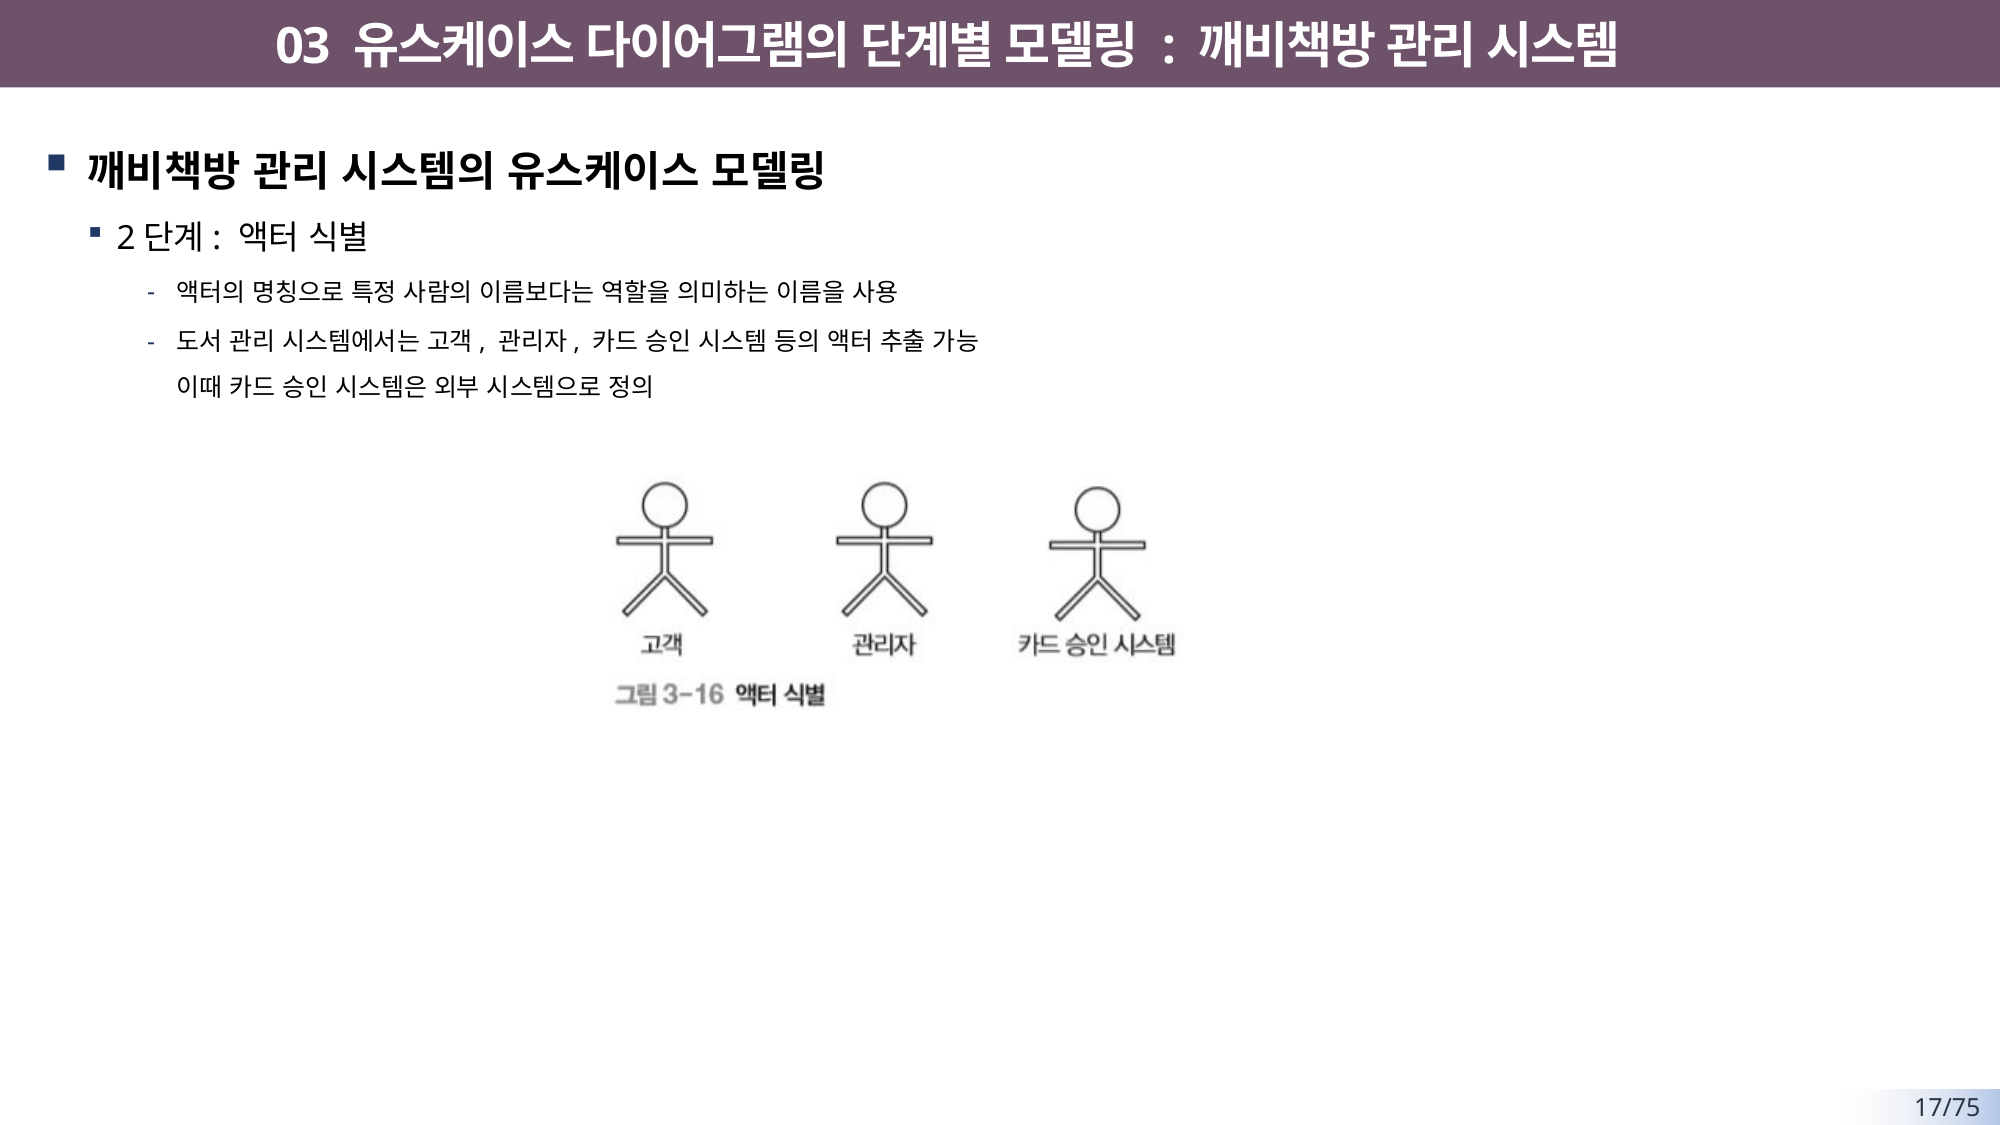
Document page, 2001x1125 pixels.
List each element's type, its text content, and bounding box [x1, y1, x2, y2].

title 03 유스케이스 다이어그램의 단계별 모델링 : 깨비책방 관리 시스템 [260, 8, 1745, 87]
picture [610, 474, 1183, 710]
list 깨비책방 관리 시스템의 유스케이스 모델링 2단계: 액터 식별 액터의 명칭으로 특정 사람의 이름보다는 역할을 의미하는 이름을 사용 도서 관리 시스템에서는 고객, 관리자, 카드 승인 시스템 등의 액터 추출 가능 이때 카드 승인 시스템은 외부 시스템으로 정의 [13, 126, 1975, 1057]
